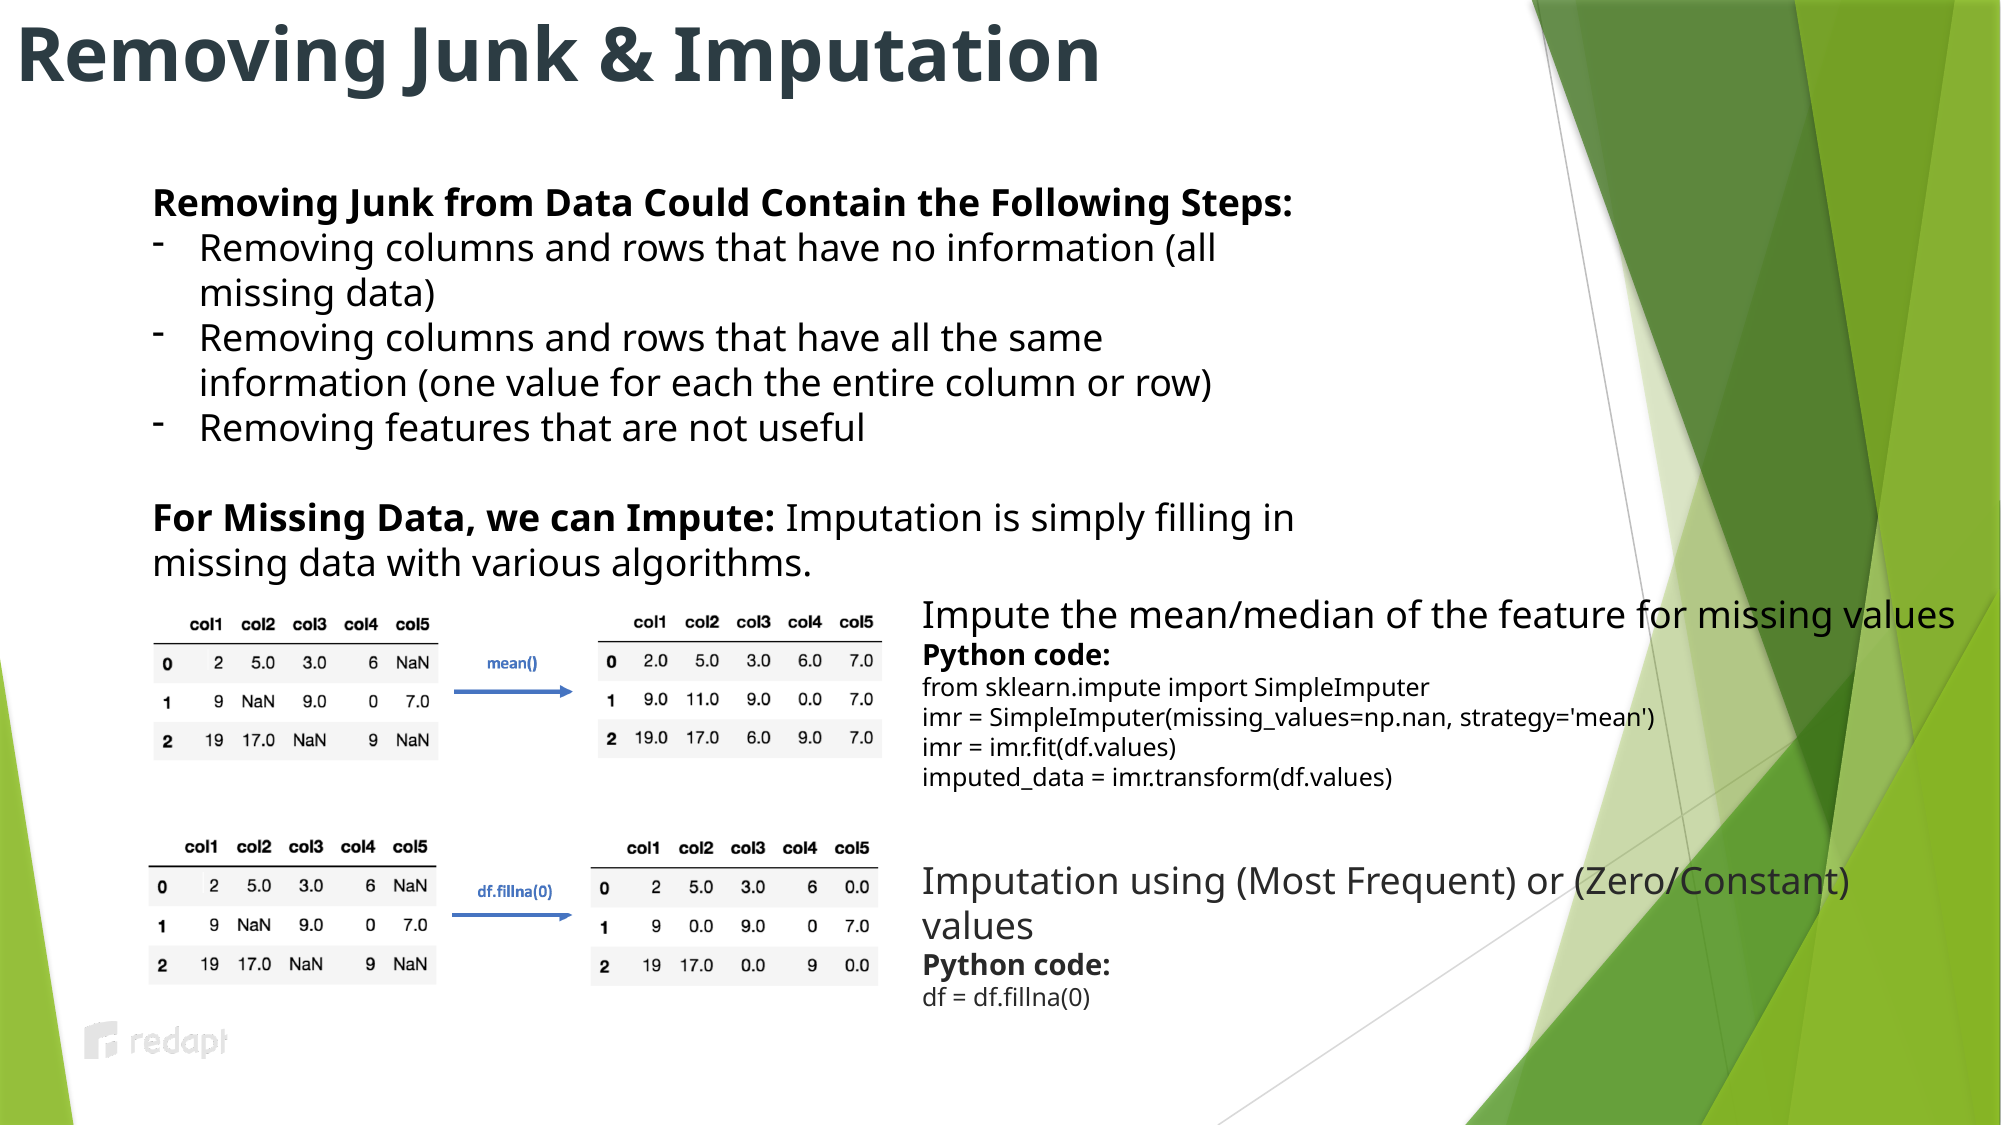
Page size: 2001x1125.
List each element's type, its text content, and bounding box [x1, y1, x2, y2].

picture [137, 592, 908, 793]
text_box Impute the mean/median of the feature for missing values Python code: from sklearn.impute import SimpleImputer imr = SimpleImputer(missing_values=np.nan, strategy='mean') imr = imr.fit(df.values) imputed_data = imr.transform(df.values) [908, 583, 1991, 799]
text_box Imputation using (Most Frequent) or (Zero/Constant) values Python code: df = df.fillna(0) [912, 849, 1947, 1019]
picture [136, 804, 908, 1021]
text_box Removing Junk from Data Could Contain the Following Steps: Removing columns and rows that have no information (all missing data) Removing columns and rows that have all the same information (one value for each the entire column or row) Removing features that are not useful For Missing Data, we can Impute: Imputation is simply filling in missing data with various algorithms. [137, 172, 1338, 592]
title Removing Junk & Imputation [0, 0, 1725, 111]
